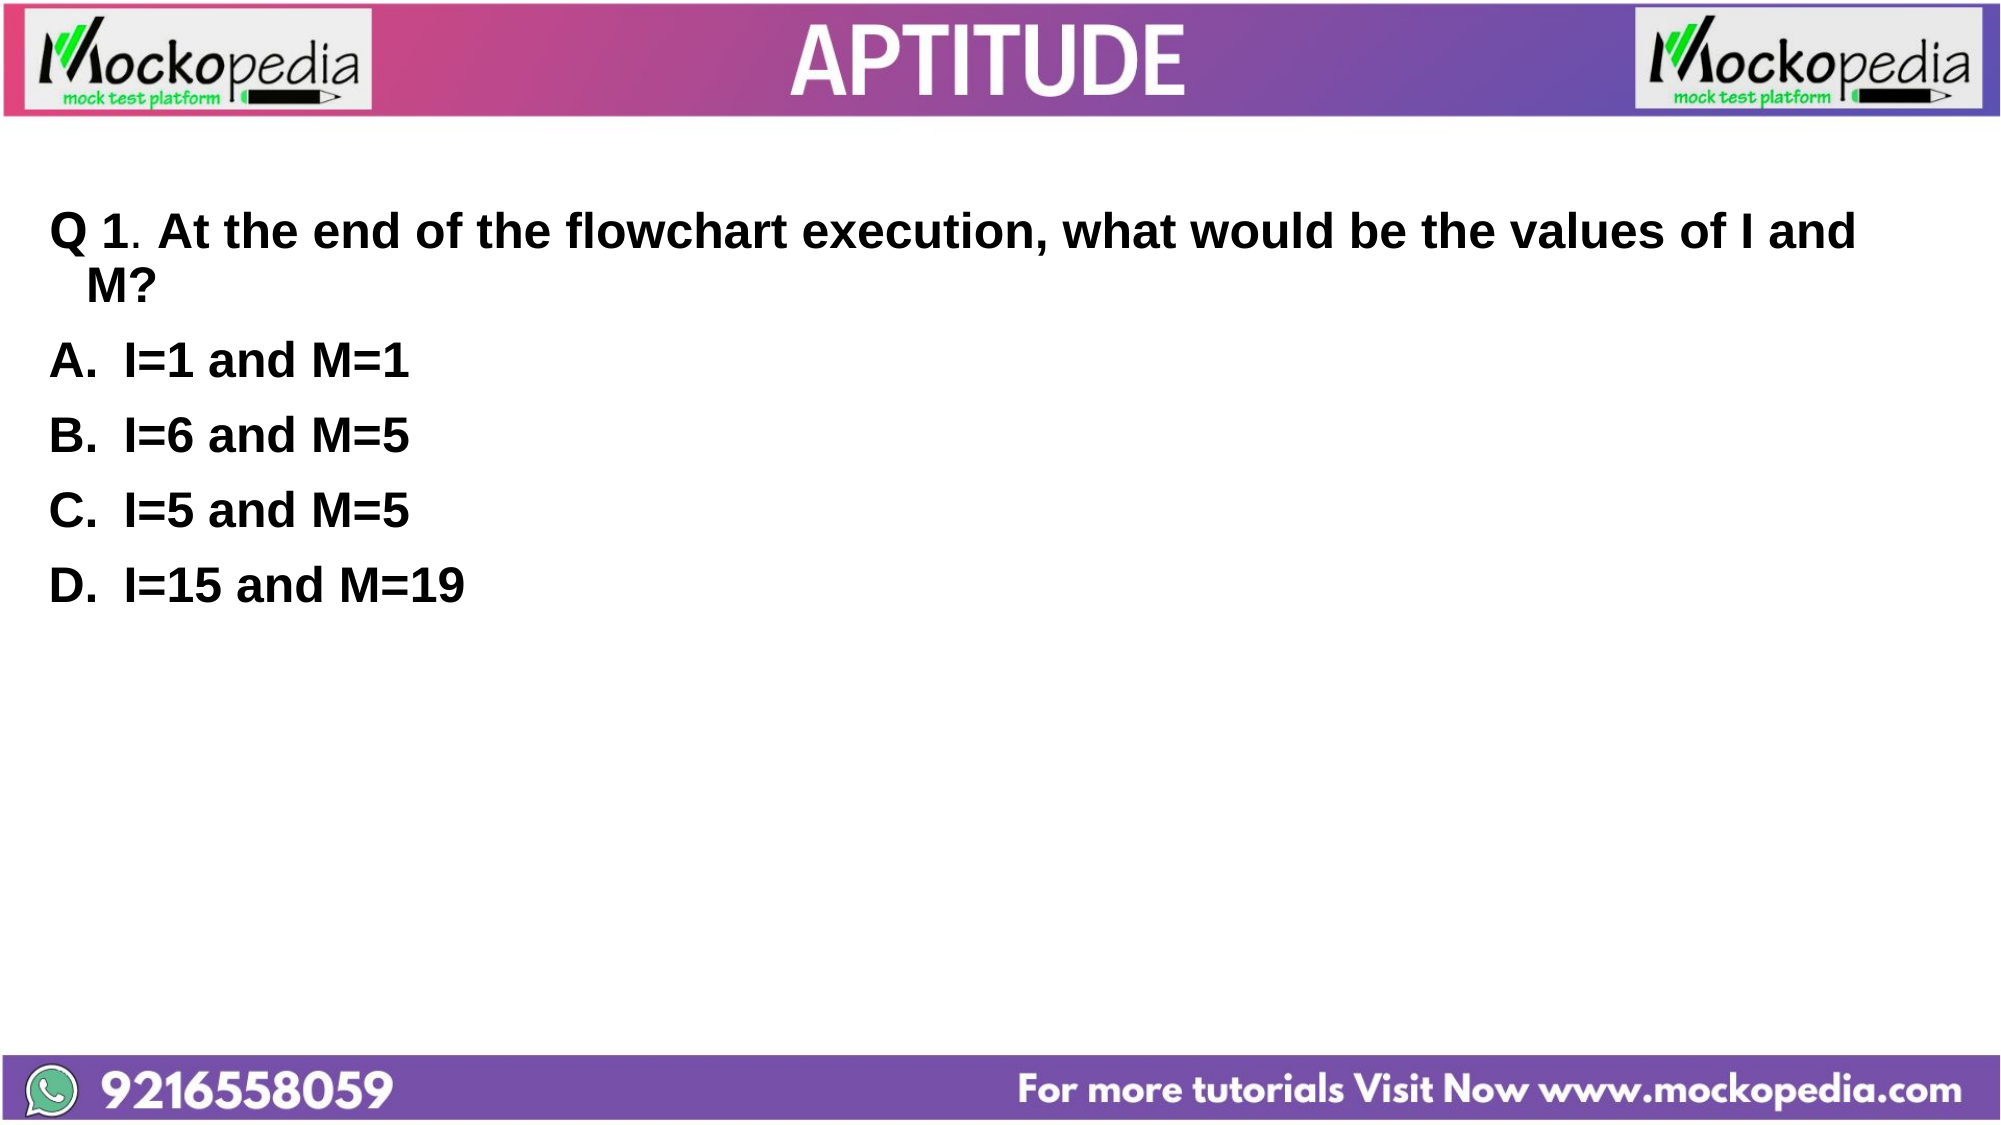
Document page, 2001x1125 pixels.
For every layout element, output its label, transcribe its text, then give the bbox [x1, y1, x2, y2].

title [41, 31, 1959, 123]
picture [0, 0, 2001, 1125]
list Q 1. At the end of the flowchart execution, what would be the values of I and M? I=1 and M=1 I=6 and M=5 I=5 and M=5 I=15 and M=19 [33, 123, 1959, 1053]
